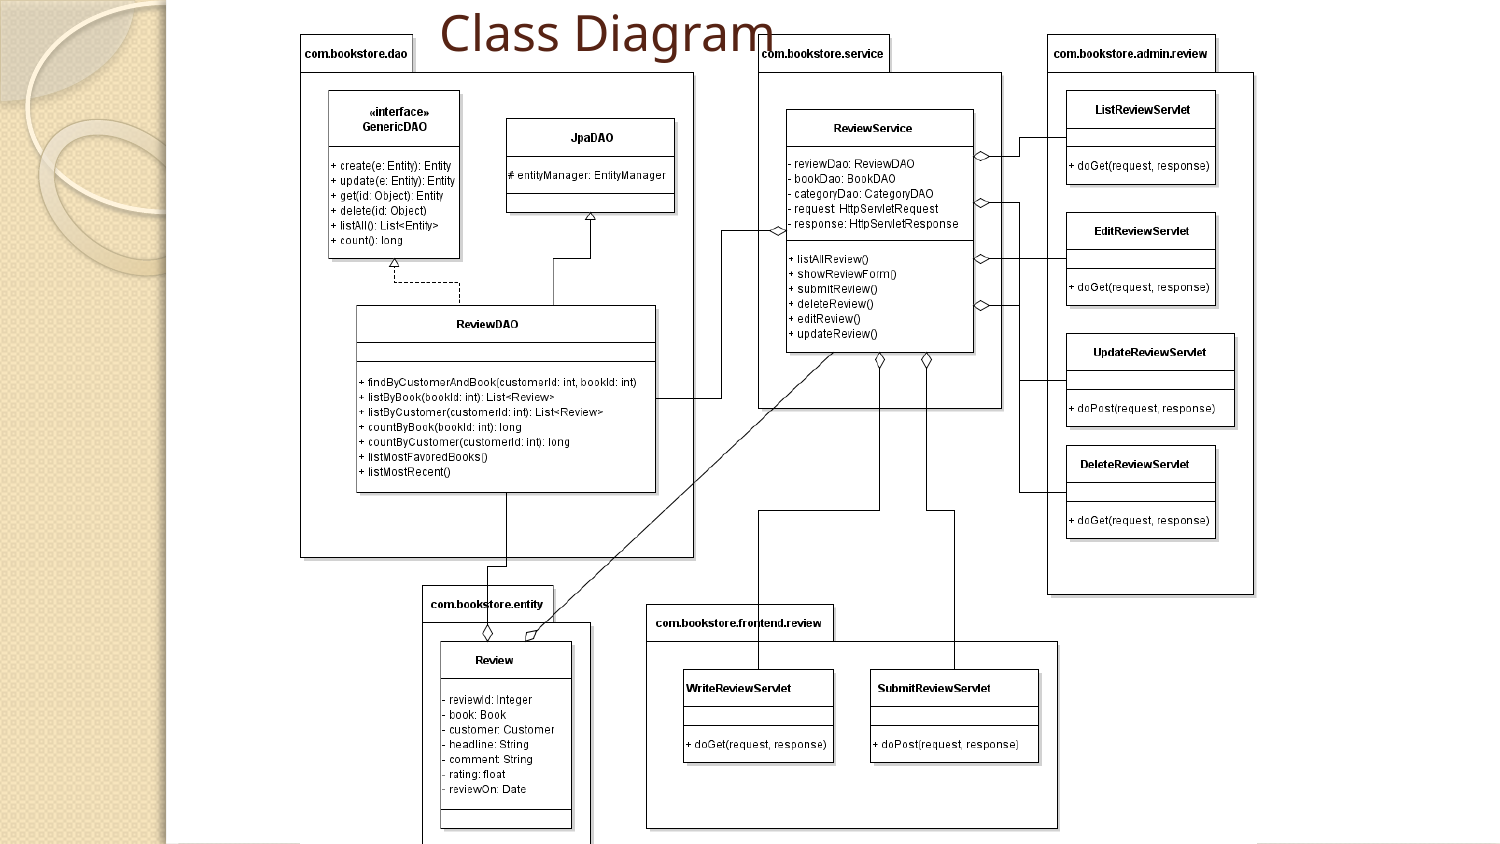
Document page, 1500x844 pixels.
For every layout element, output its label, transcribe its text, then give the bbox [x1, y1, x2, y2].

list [299, 34, 1257, 844]
title Class Diagram [425, 0, 813, 31]
